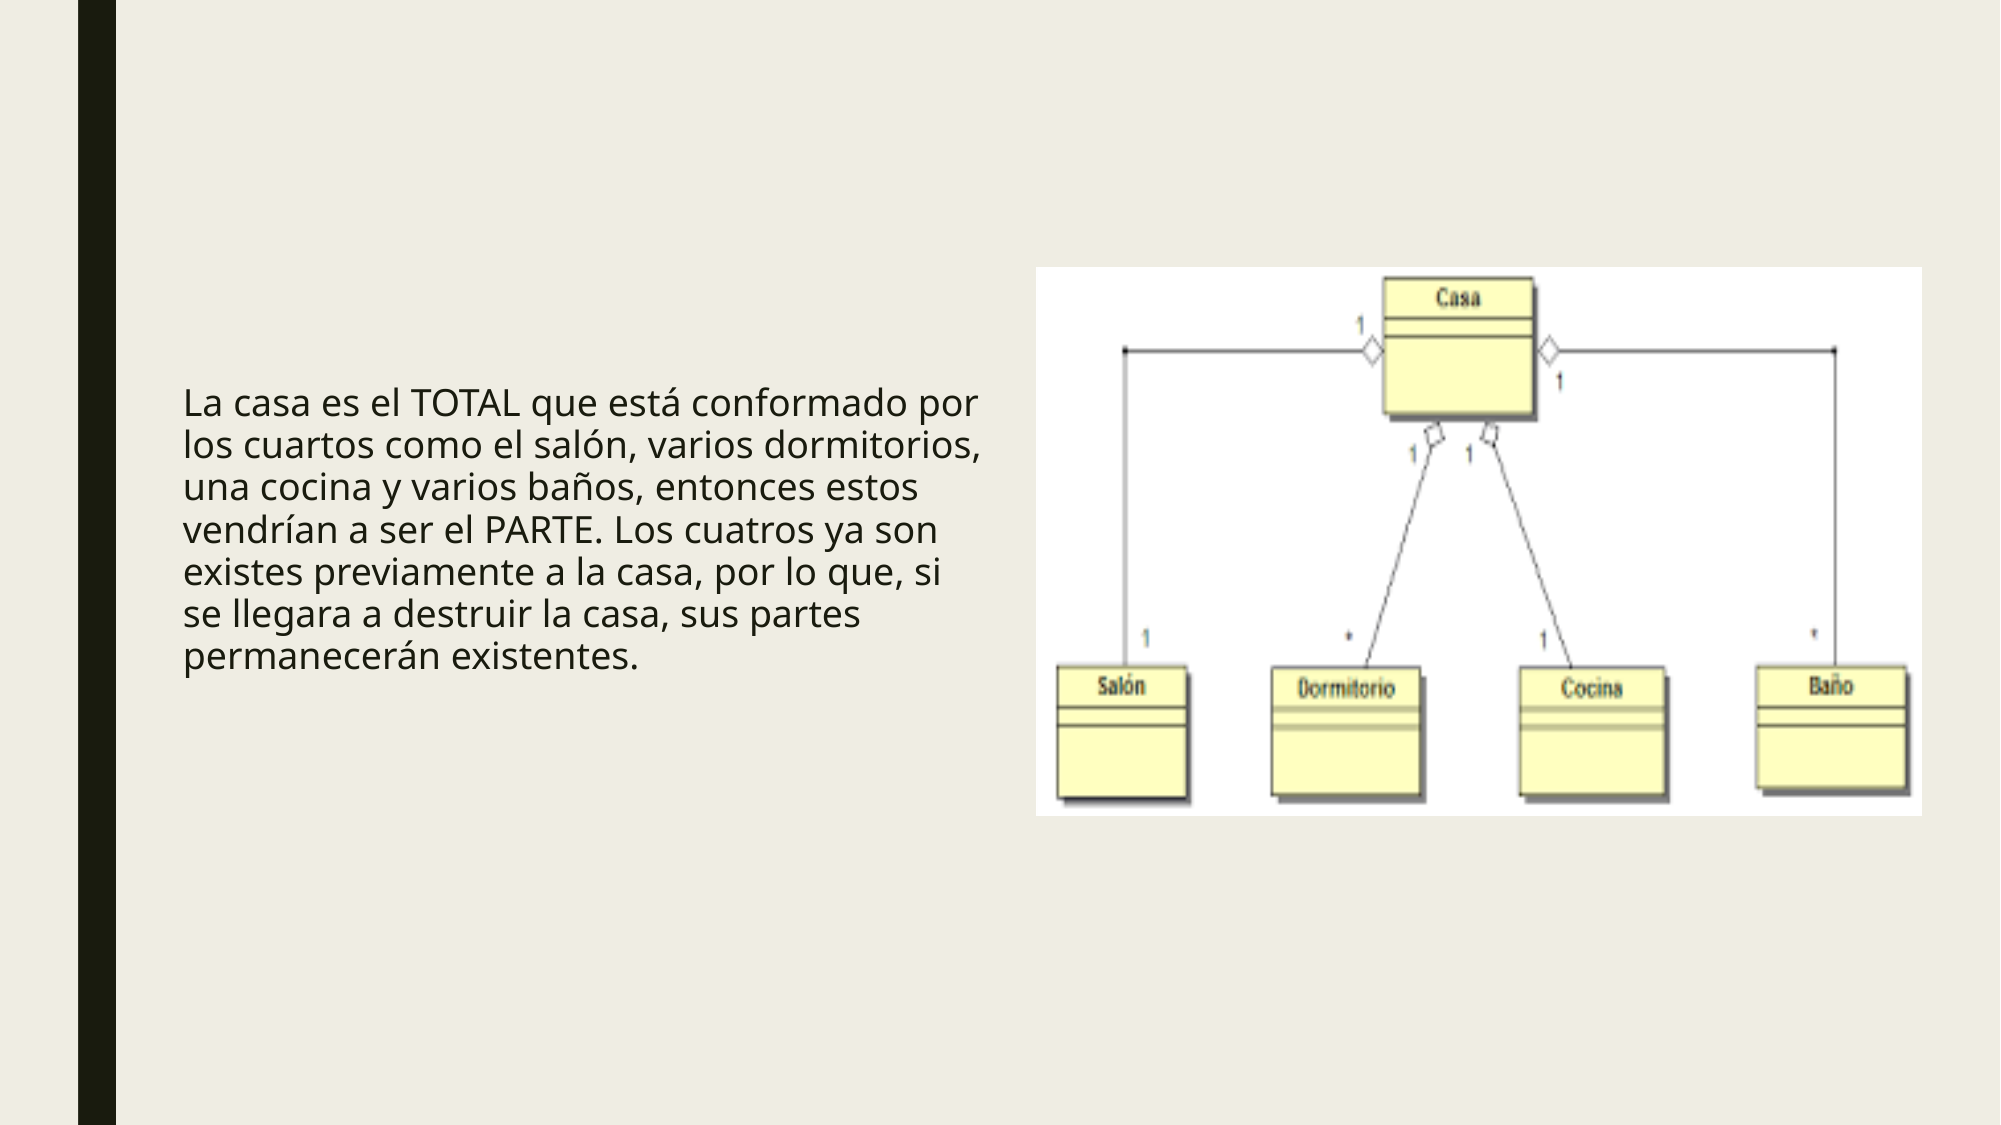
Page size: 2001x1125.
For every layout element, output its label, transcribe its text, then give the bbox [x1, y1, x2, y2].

text_box [76, 0, 119, 1125]
list La casa es el TOTAL que está conformado por los cuartos como el salón, varios dormitorios, una cocina y varios baños, entonces estos vendrían a ser el PARTE. Los cuatros ya son existes previamente a la casa, por lo que, si se llegara a destruir la casa, sus partes permanecerán existentes. [167, 375, 1000, 963]
picture [1036, 267, 1922, 816]
